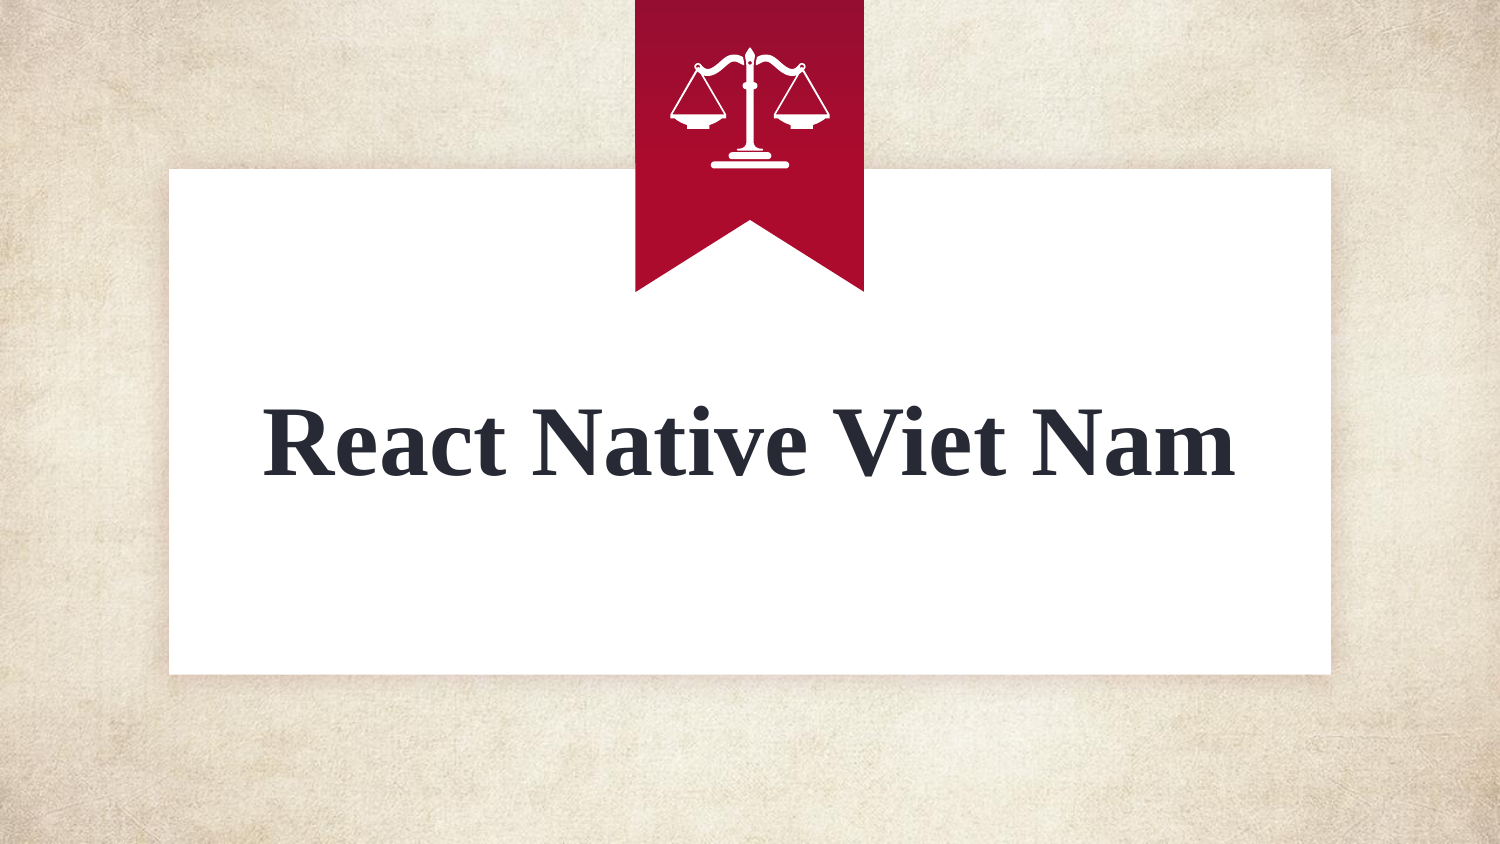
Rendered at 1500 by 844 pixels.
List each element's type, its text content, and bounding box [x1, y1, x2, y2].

title React Native Viet Nam [255, 220, 1245, 652]
picture [0, 0, 1500, 844]
